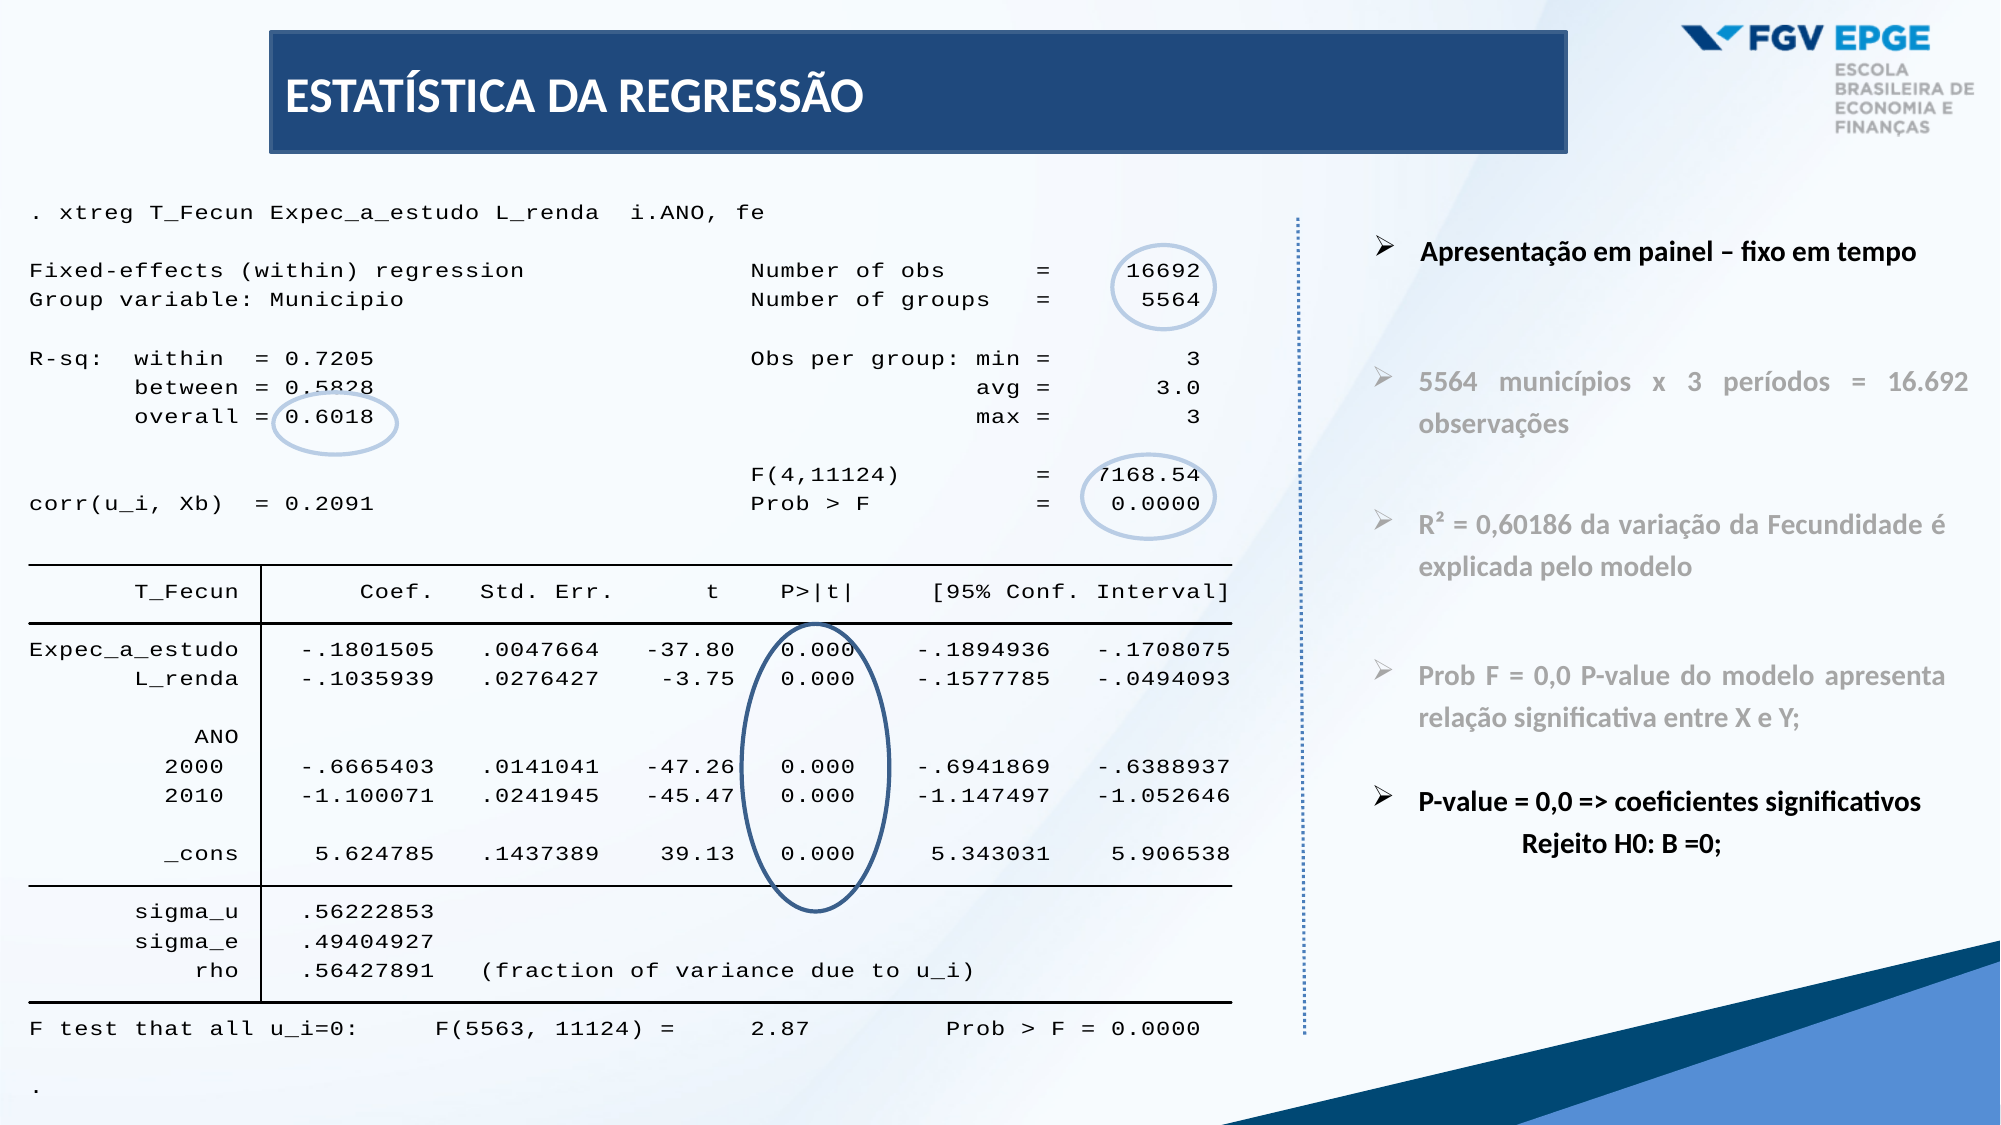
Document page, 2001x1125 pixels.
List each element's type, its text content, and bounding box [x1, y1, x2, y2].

picture [0, 0, 2000, 1125]
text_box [1297, 217, 1305, 1035]
text_box R² = 0,60186 da variação da Fecundidade é explicada pelo modelo [1357, 491, 1961, 590]
text_box 5564 municípios x 3 períodos = 16.692 observações [1357, 348, 1985, 447]
text_box Apresentação em painel – fixo em tempo [1358, 217, 1939, 275]
text_box ESTATÍSTICA DA REGRESSÃO [269, 30, 1568, 154]
text_box P-value = 0,0 => coeficientes significativos Rejeito H0: B =0; [1357, 767, 1961, 867]
text_box Prob F = 0,0 P-value do modelo apresenta relação significativa entre X e Y; [1357, 641, 1961, 741]
